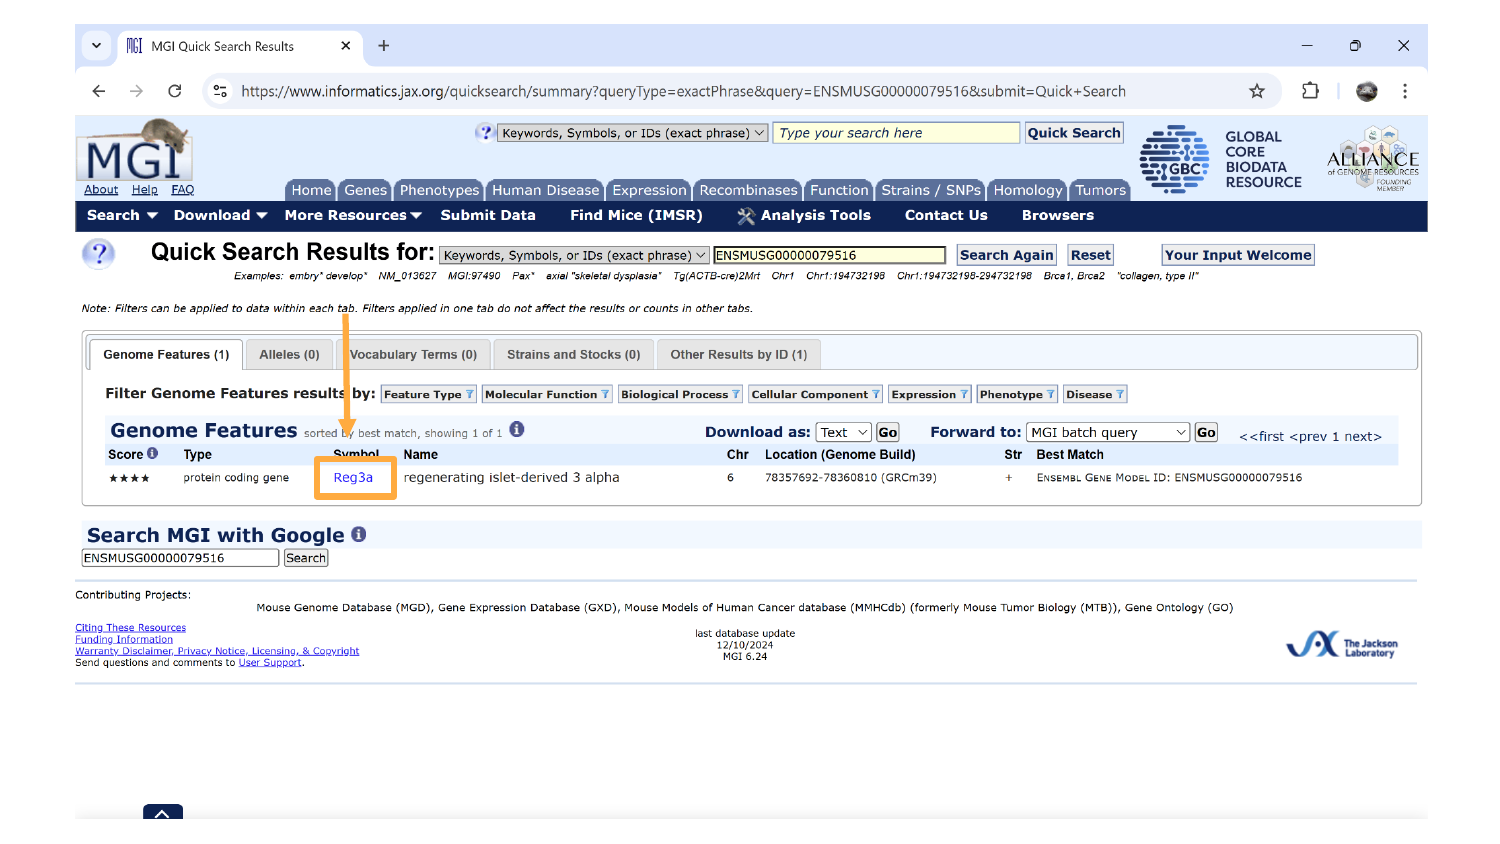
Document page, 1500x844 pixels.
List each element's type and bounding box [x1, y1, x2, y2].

picture [74, 24, 1428, 819]
